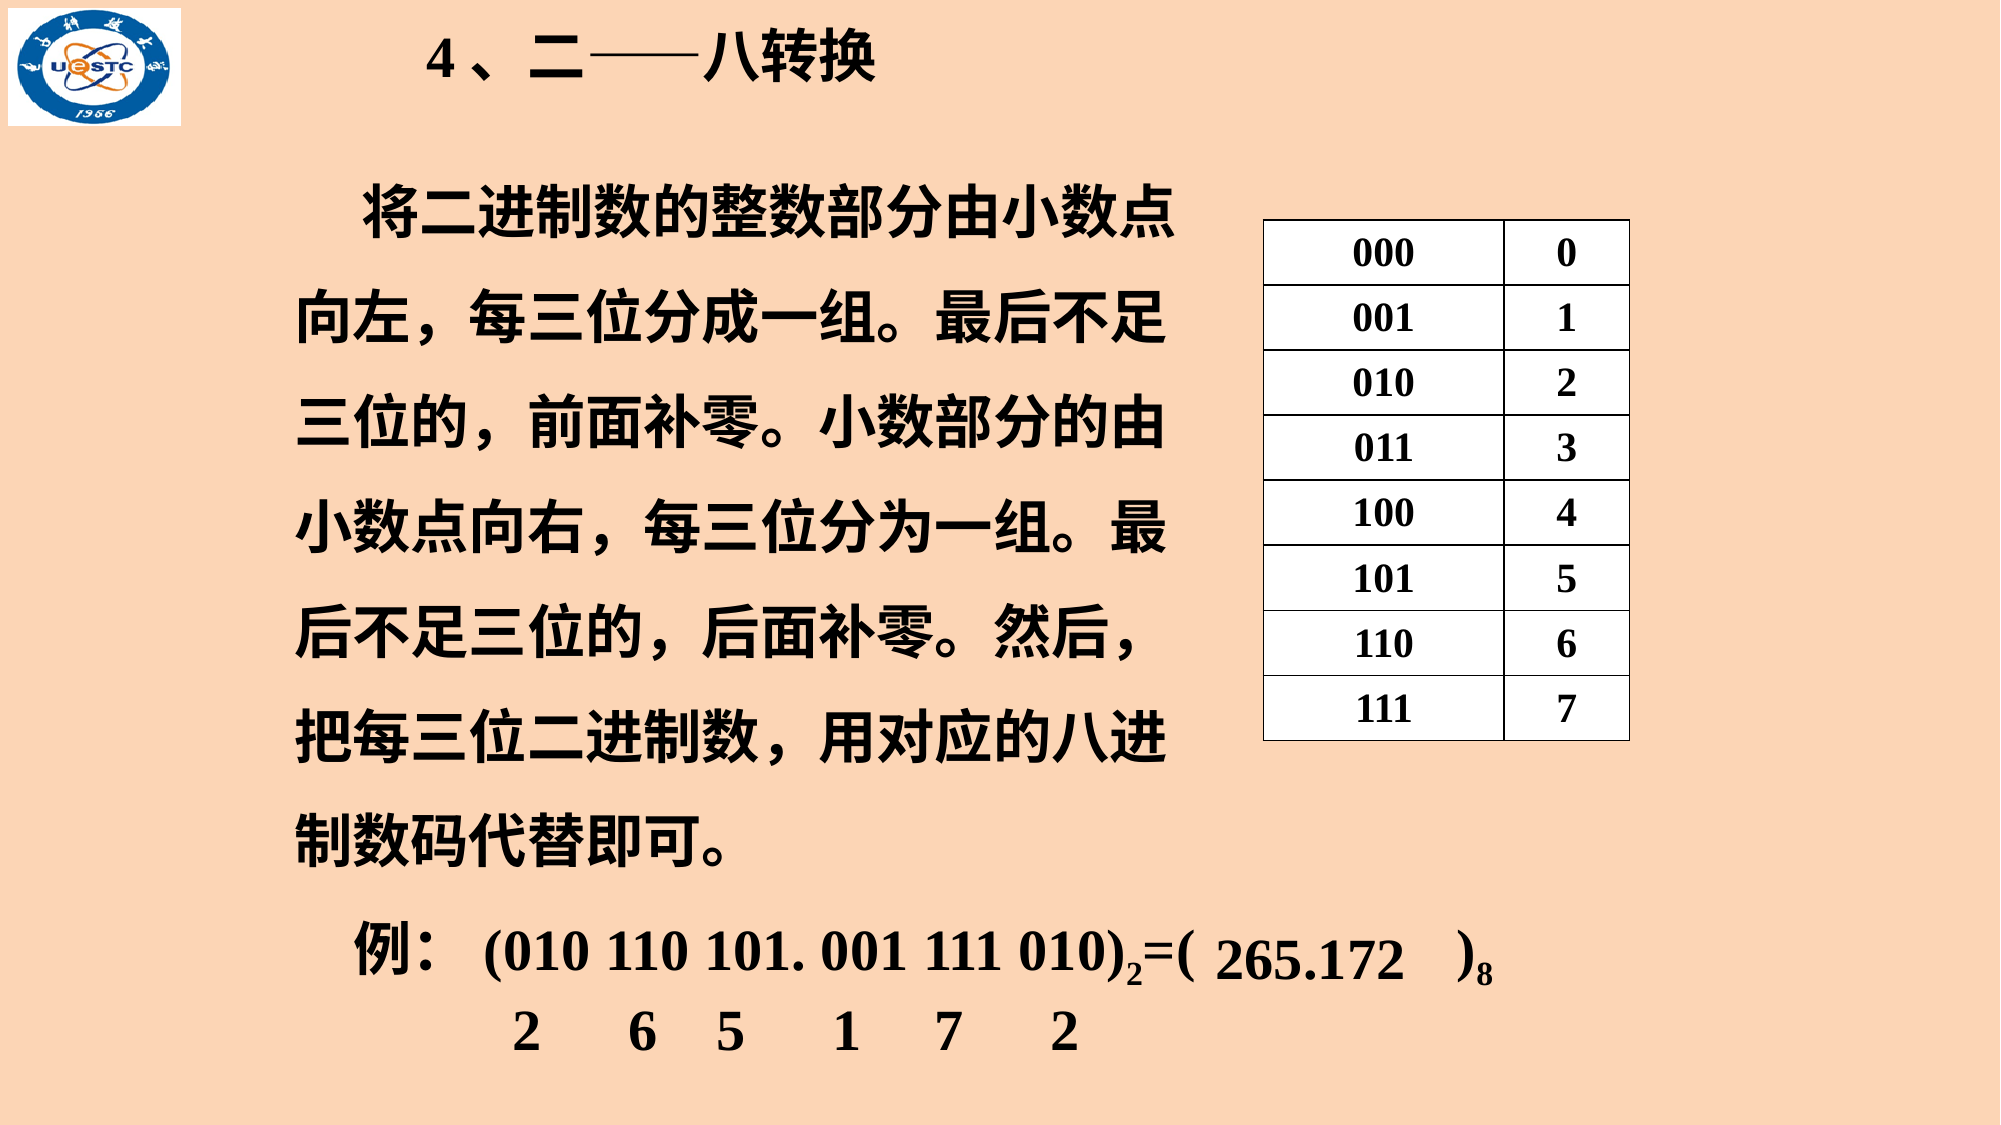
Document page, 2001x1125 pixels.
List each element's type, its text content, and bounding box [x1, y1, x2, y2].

table_cell 101 [1264, 546, 1503, 610]
text_box 将二进制数的整数部分由小数点向左，每三位分成一组。最后不足三位的，前面补零。小数部分的由小数点向右，每三位分为一组。最后不足三位的，后面补零。然后，把每三位二进制数，用对应的八进制数码代替即可。 [279, 132, 1201, 882]
table_cell 5 [1505, 546, 1629, 610]
table_cell 1 [1505, 286, 1629, 349]
table_header 0 [1505, 221, 1629, 284]
table_header 000 [1264, 221, 1503, 284]
table_cell 4 [1505, 481, 1629, 544]
table_cell 110 [1264, 611, 1503, 675]
text_box 265.172 [1200, 913, 1447, 999]
table_cell 3 [1505, 416, 1629, 479]
table_cell 6 [1505, 611, 1629, 675]
text_box 例：(010 110 101. 001 111 010)2=( )8 2 6 5 1 7 2 [338, 905, 1626, 1070]
picture [8, 8, 181, 126]
table_cell 2 [1505, 351, 1629, 414]
table_cell 010 [1264, 351, 1503, 414]
table_cell 7 [1505, 676, 1629, 740]
table_cell 001 [1264, 286, 1503, 349]
table_cell 100 [1264, 481, 1503, 544]
text_box 4、二——八转换 [411, 11, 975, 111]
table_cell 111 [1264, 676, 1503, 740]
table_cell 011 [1264, 416, 1503, 479]
